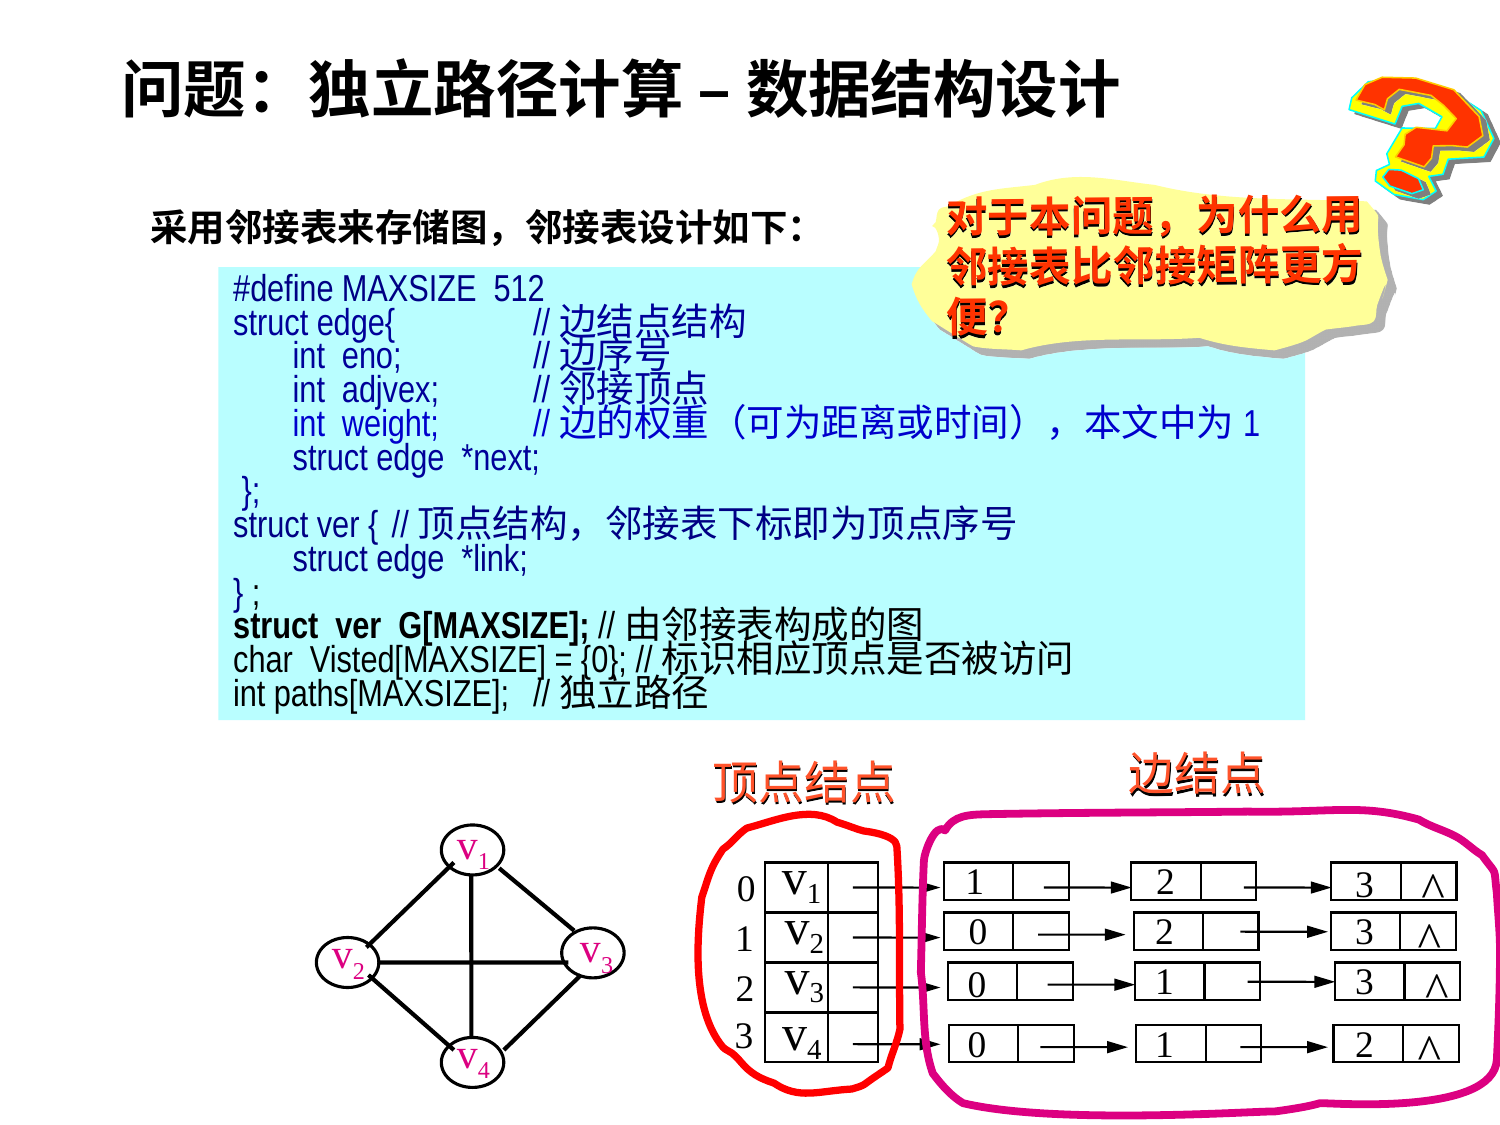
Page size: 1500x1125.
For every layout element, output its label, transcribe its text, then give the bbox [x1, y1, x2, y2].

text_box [316, 737, 1500, 1125]
title 问题：独立路径计算 – 数据结构设计 [105, 25, 1450, 164]
text_box 采用邻接表来存储图，邻接表设计如下： [135, 196, 906, 256]
text_box #define MAXSIZE 512 struct edge{ //边结点结构 int eno; //边序号 int adjvex; //邻接顶点 int weight; //边的权重（可为距离或时间），本文中为1 struct edge *next; }; struct ver { //顶点结构，邻接表下标即为顶点序号 struct edge *link; } ; struct ver G[MAXSIZE]; //由邻接表构成的图 char Visted[MAXSIZE] = {0}; //标识相应顶点是否被访问 int paths[MAXSIZE]; //独立路径 [218, 267, 1306, 721]
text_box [911, 169, 1412, 351]
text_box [1341, 80, 1490, 199]
